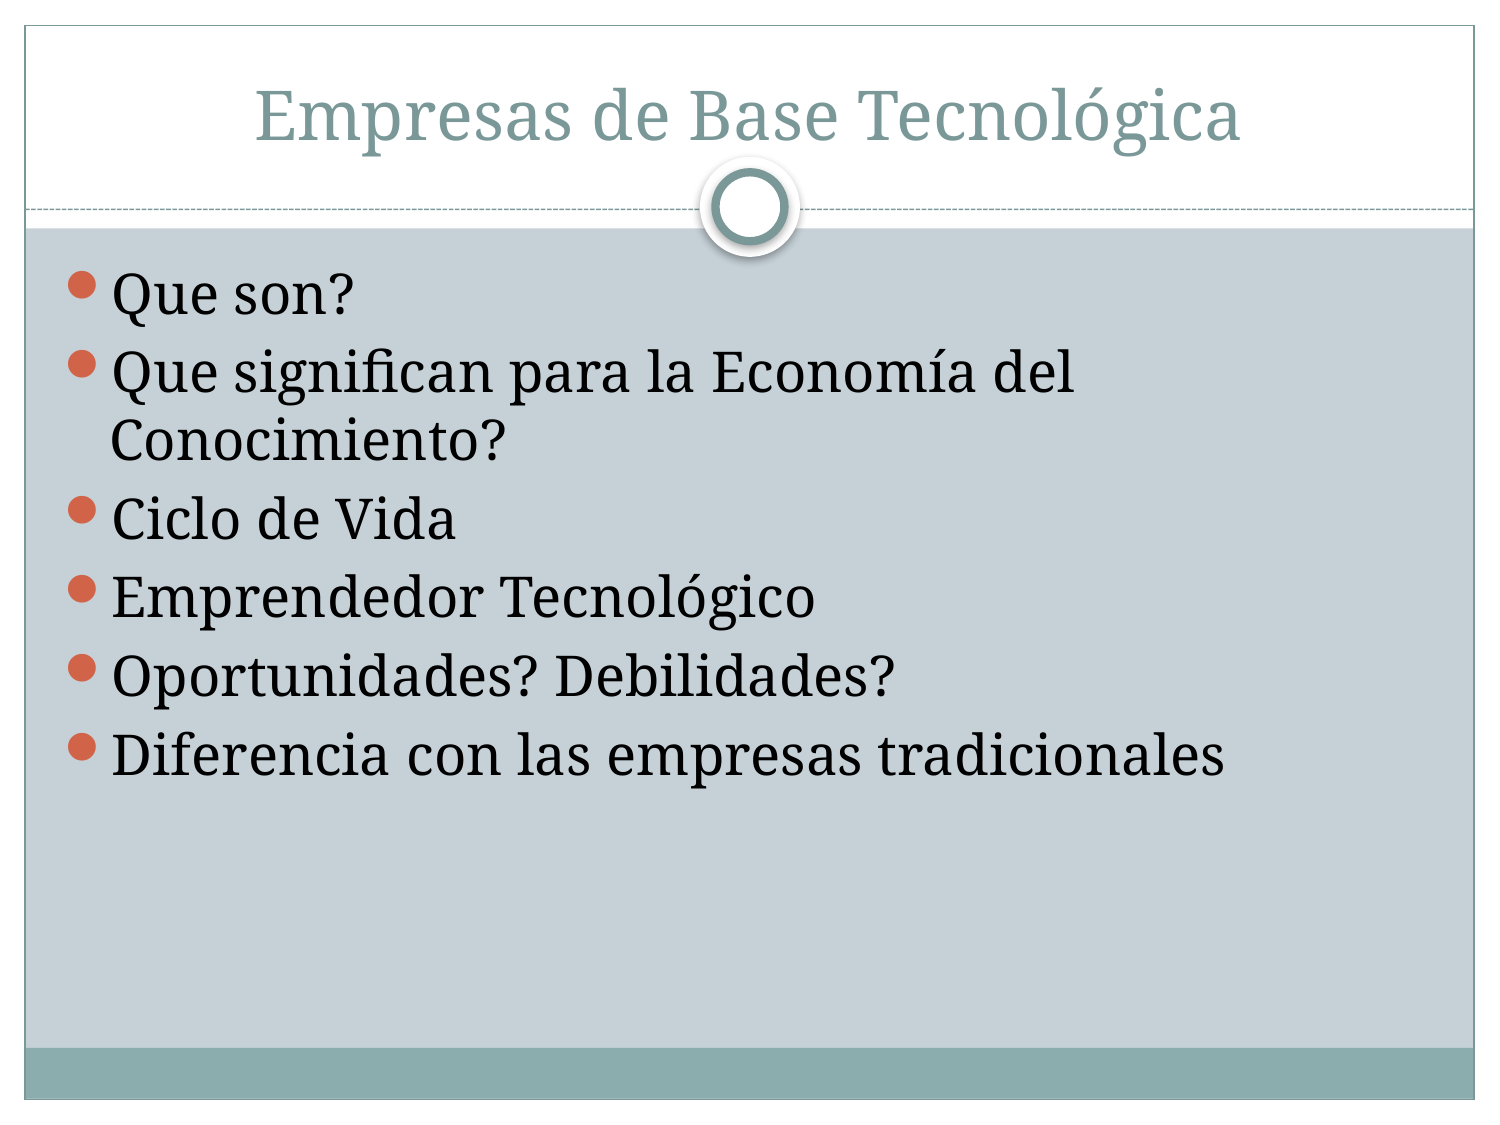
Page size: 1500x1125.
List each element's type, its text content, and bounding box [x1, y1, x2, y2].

title Empresas de Base Tecnológica [49, 37, 1450, 162]
list Que son? Que significan para la Economía del Conocimiento? Ciclo de Vida Emprendedor Tecnológico Oportunidades? Debilidades? Diferencia con las empresas tradicionales [49, 250, 1445, 1001]
